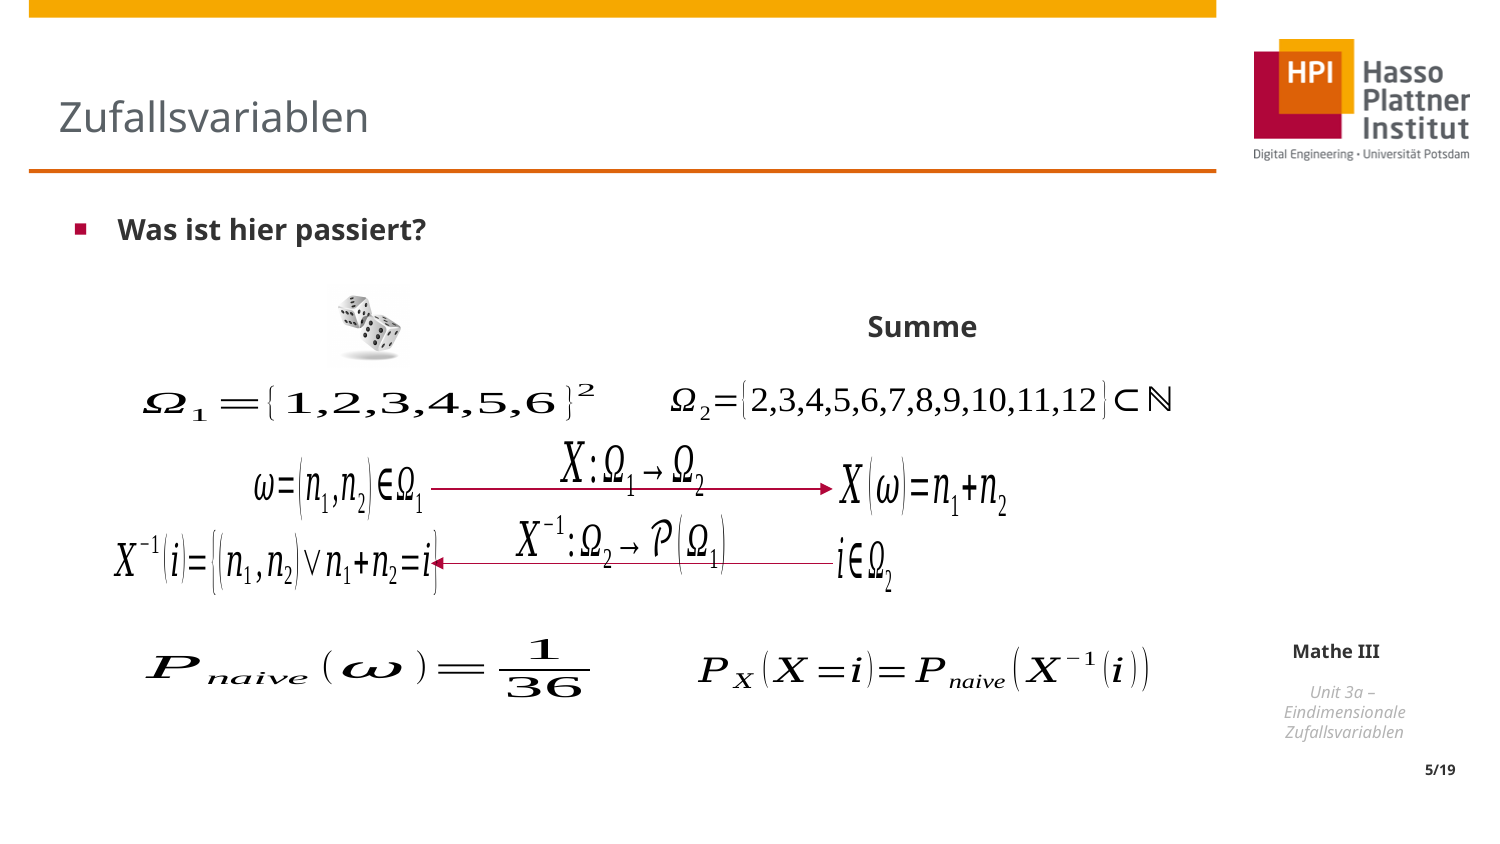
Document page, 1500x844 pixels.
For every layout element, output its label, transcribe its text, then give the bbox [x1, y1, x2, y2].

title Zufallsvariablen [58, 17, 1187, 170]
picture [1254, 39, 1470, 161]
picture [326, 284, 410, 368]
list Was ist hier passiert? [58, 203, 1187, 257]
text_box Summe [747, 300, 1099, 351]
